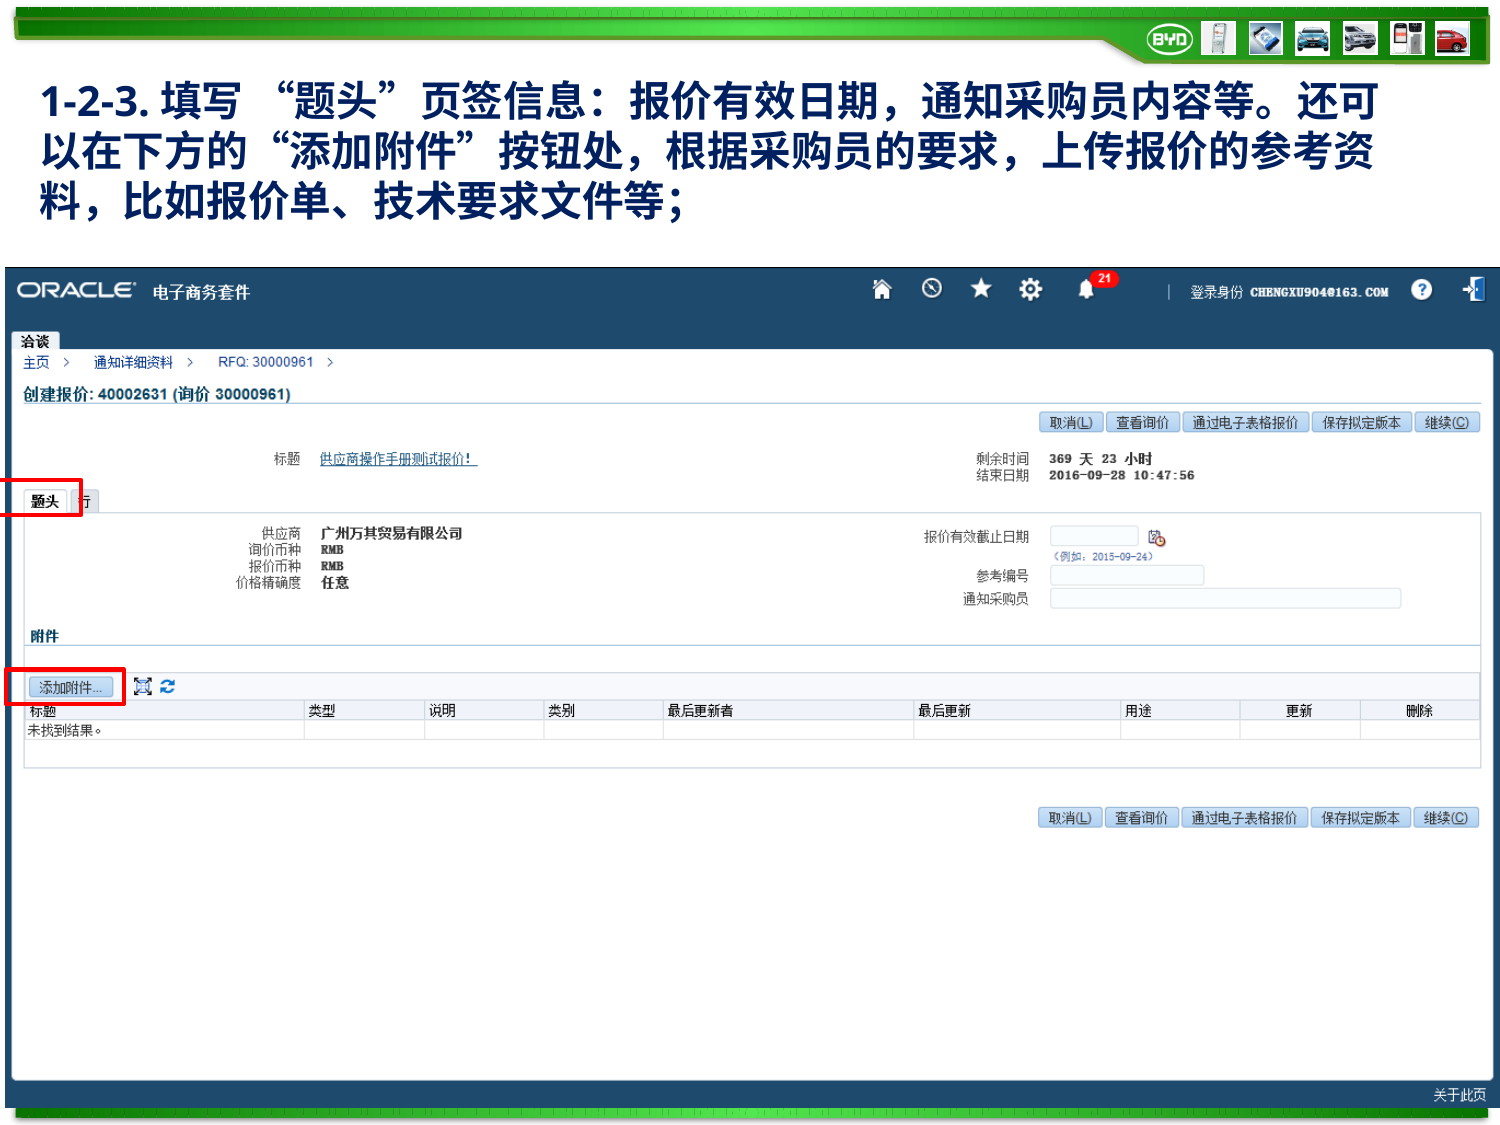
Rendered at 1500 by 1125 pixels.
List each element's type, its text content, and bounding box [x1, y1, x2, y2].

picture [1392, 23, 1423, 54]
picture [1250, 23, 1281, 54]
picture [1297, 23, 1329, 54]
picture [1345, 23, 1376, 54]
picture [1139, 19, 1199, 59]
picture [1437, 23, 1469, 54]
picture [5, 266, 1500, 1108]
text_box 1-2-3.填写 “题头”页签信息：报价有效日期，通知采购员内容等。还可以在下方的“添加附件”按钮处，根据采购员的要求，上传报价的参考资料，比如报价单、技术要求文件等； [24, 66, 1436, 232]
picture [1203, 23, 1234, 54]
